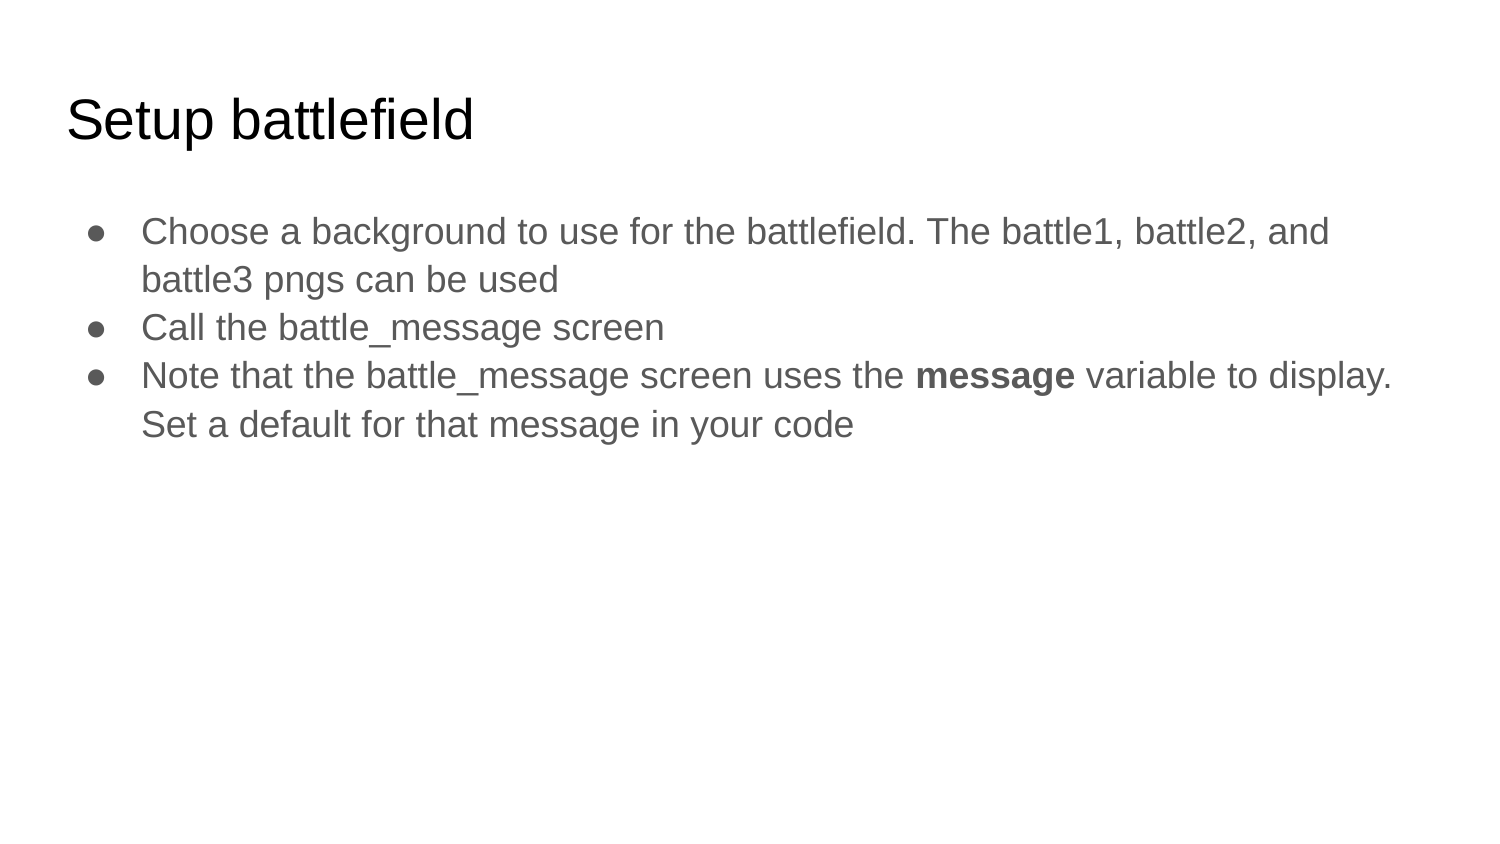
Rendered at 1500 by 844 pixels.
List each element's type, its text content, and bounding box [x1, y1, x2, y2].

list Choose a background to use for the battlefield. The battle1, battle2, and battle3 pngs can be used Call the battle_message screen Note that the battle_message screen uses the message variable to display. Set a default for that message in your code [51, 189, 1449, 750]
title Setup battlefield [51, 72, 1449, 167]
